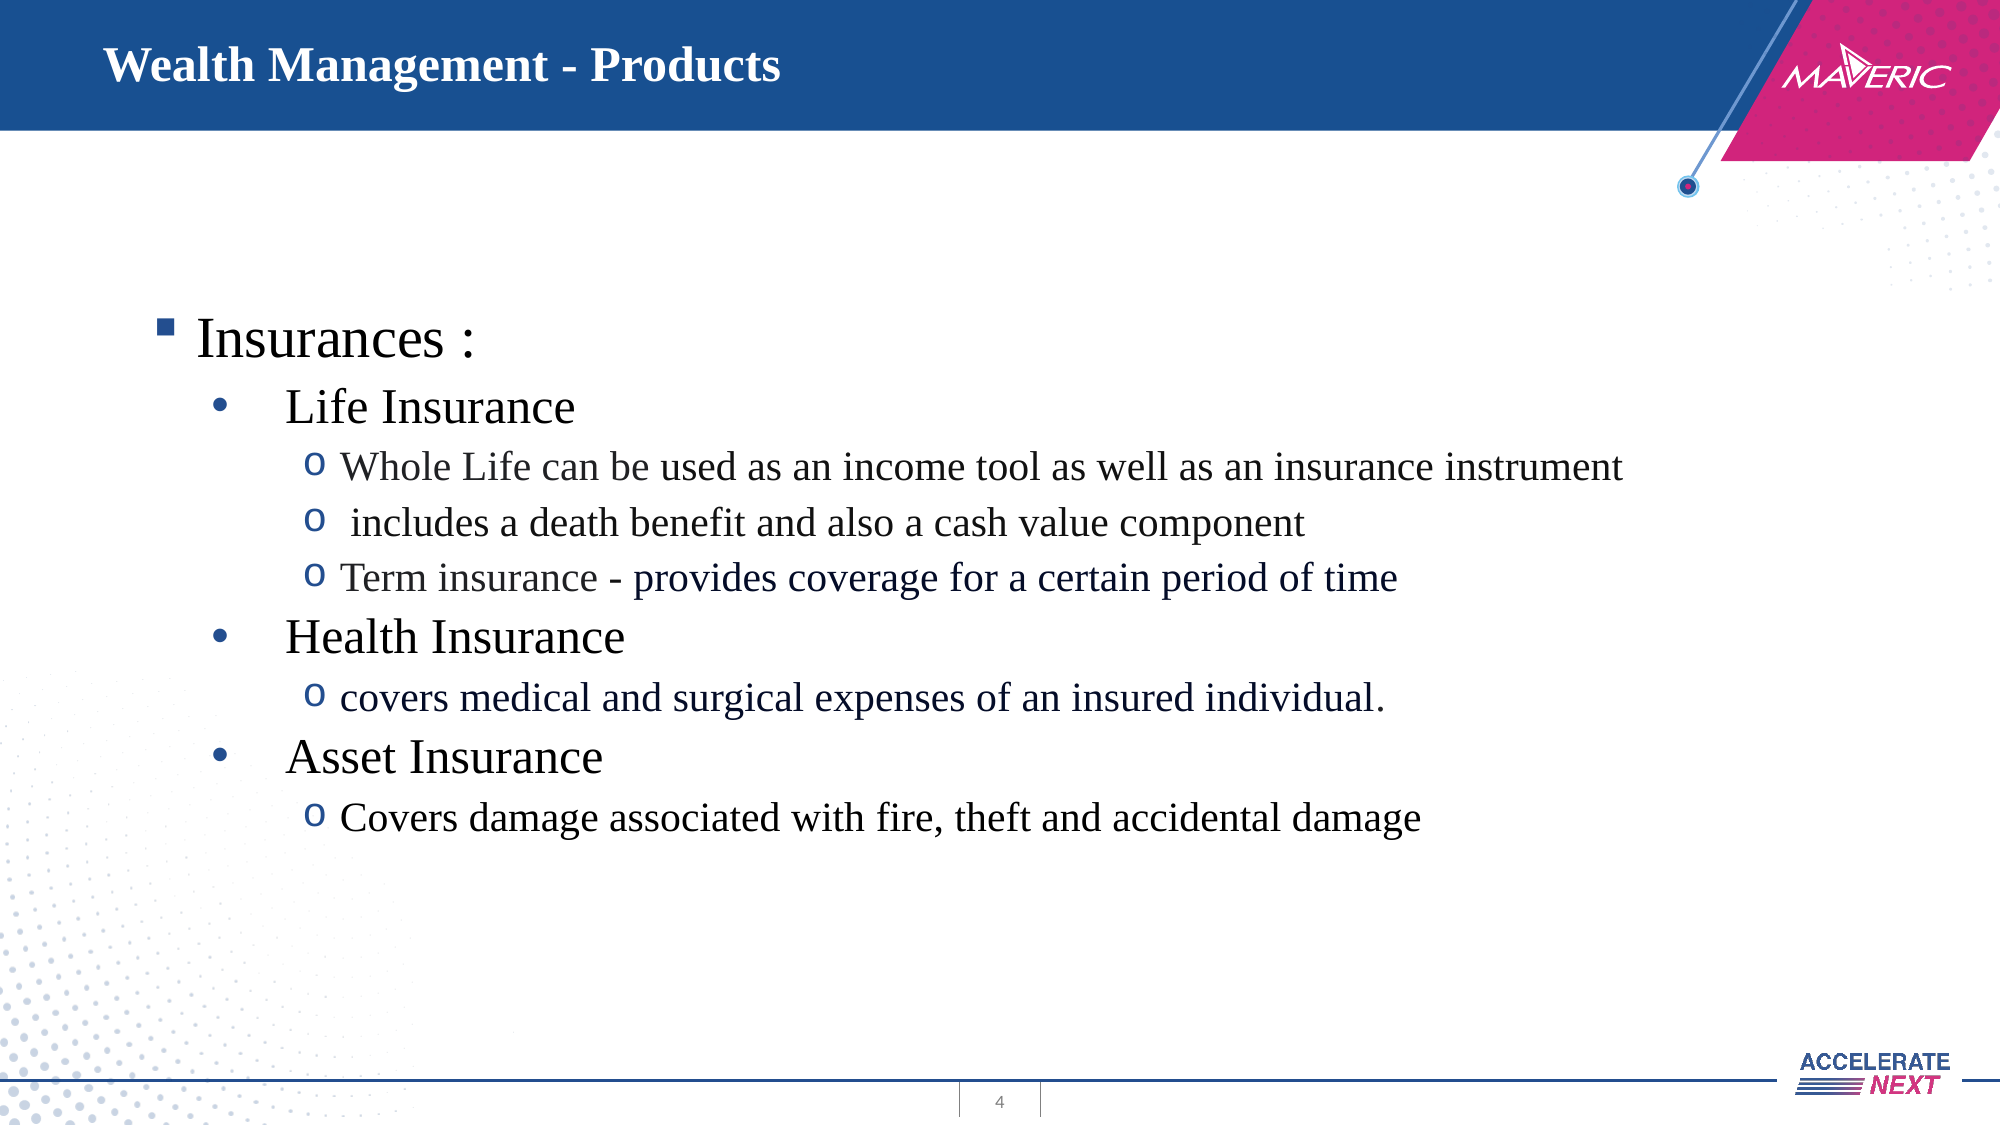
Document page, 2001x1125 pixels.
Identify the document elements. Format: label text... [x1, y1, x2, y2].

list Insurances : Life Insurance Whole Life can be used as an income tool as well as an insurance instrument includes a death benefit and also a cash value component Term insurance - provides coverage for a certain period of time Health Insurance covers medical and surgical expenses of an insured individual. Asset Insurance Covers damage associated with fire, theft and accidental damage [137, 299, 1895, 1014]
slide_number 4 [959, 1083, 1041, 1119]
title Wealth Management - Products [87, 30, 1678, 102]
picture [0, 671, 514, 1125]
picture [1791, 1051, 1953, 1097]
